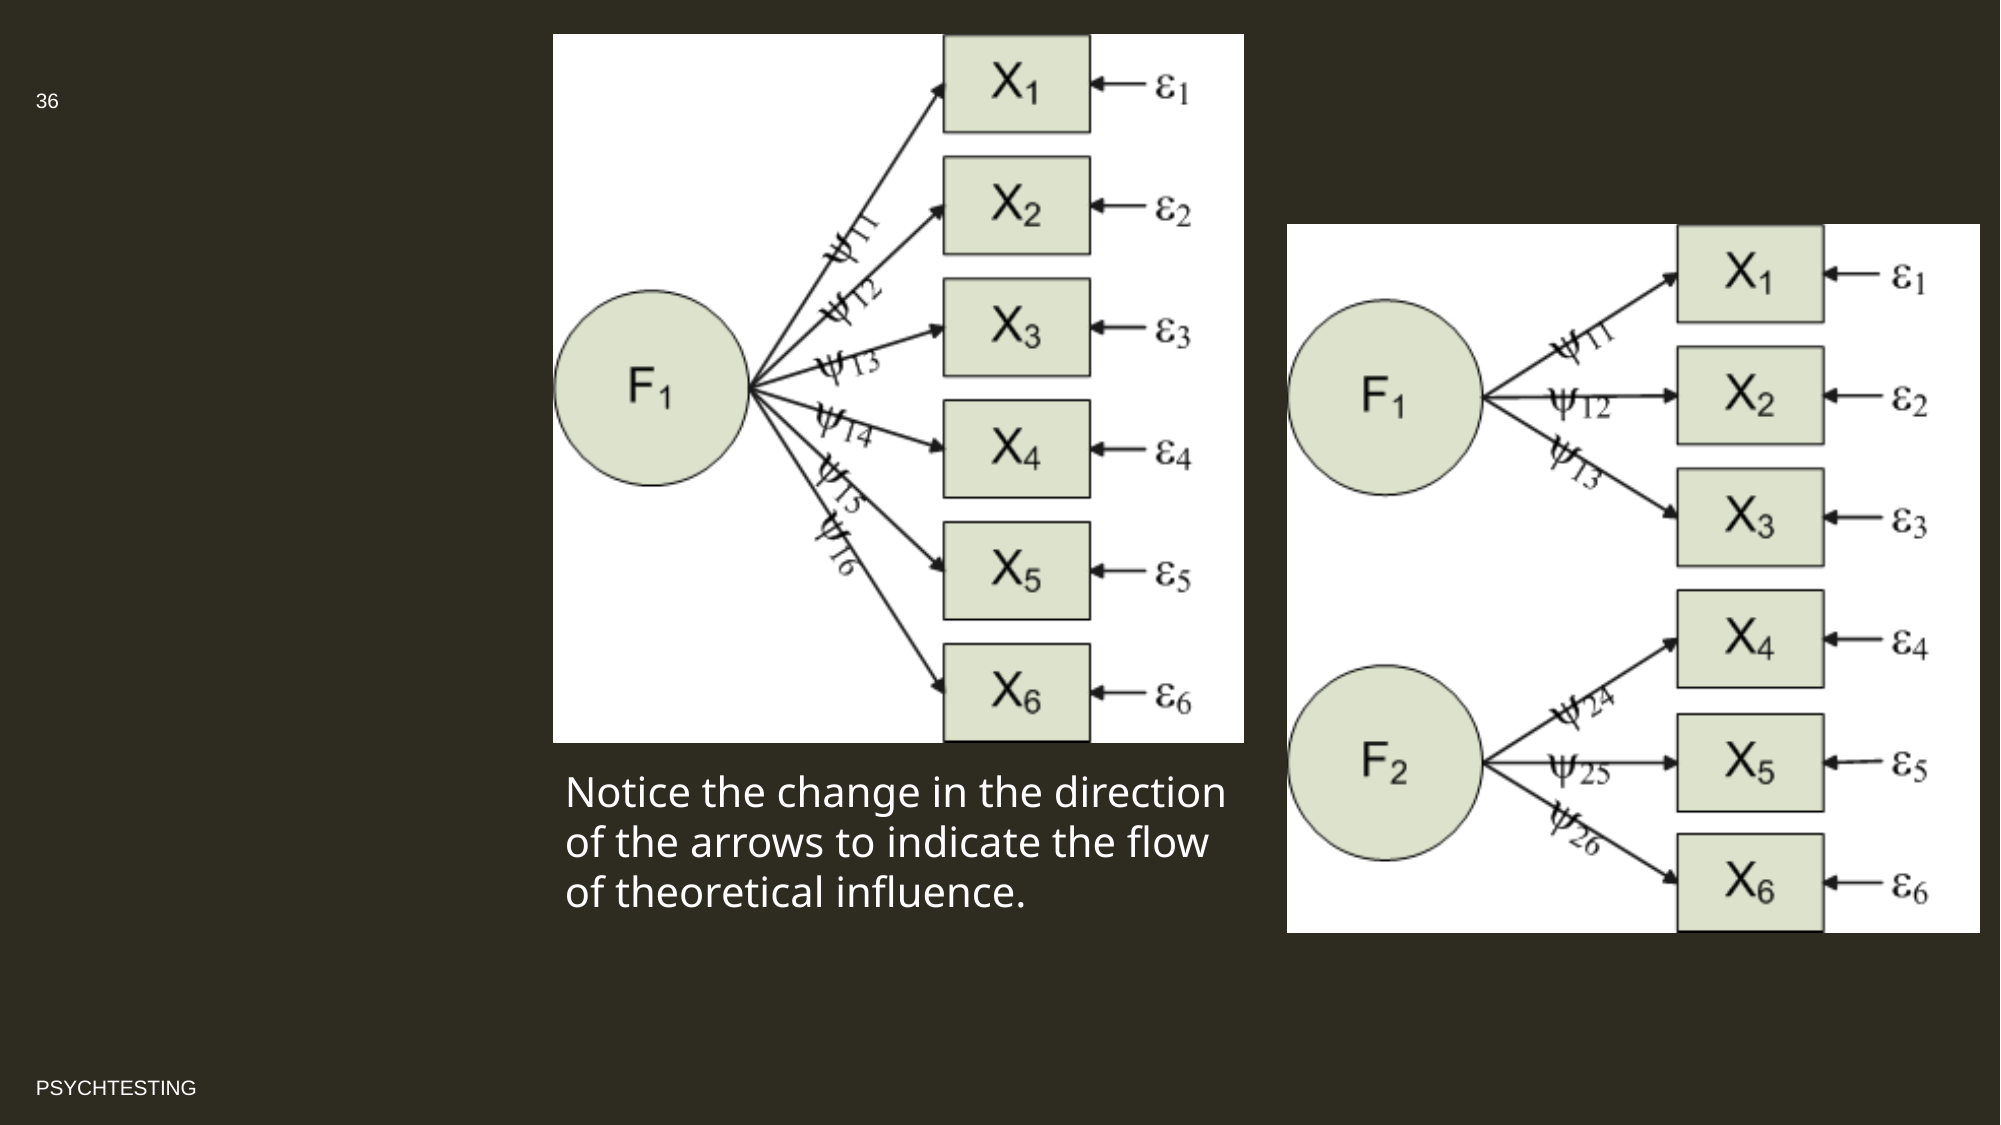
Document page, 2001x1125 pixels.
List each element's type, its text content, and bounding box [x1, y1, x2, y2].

picture [553, 34, 1244, 744]
picture [1287, 224, 1980, 934]
footer PsychTesting [20, 1061, 259, 1113]
text_box Notice the change in the direction of the arrows to indicate the flow of theoretical influence. [549, 758, 1263, 924]
slide_number 36 [20, 77, 75, 123]
